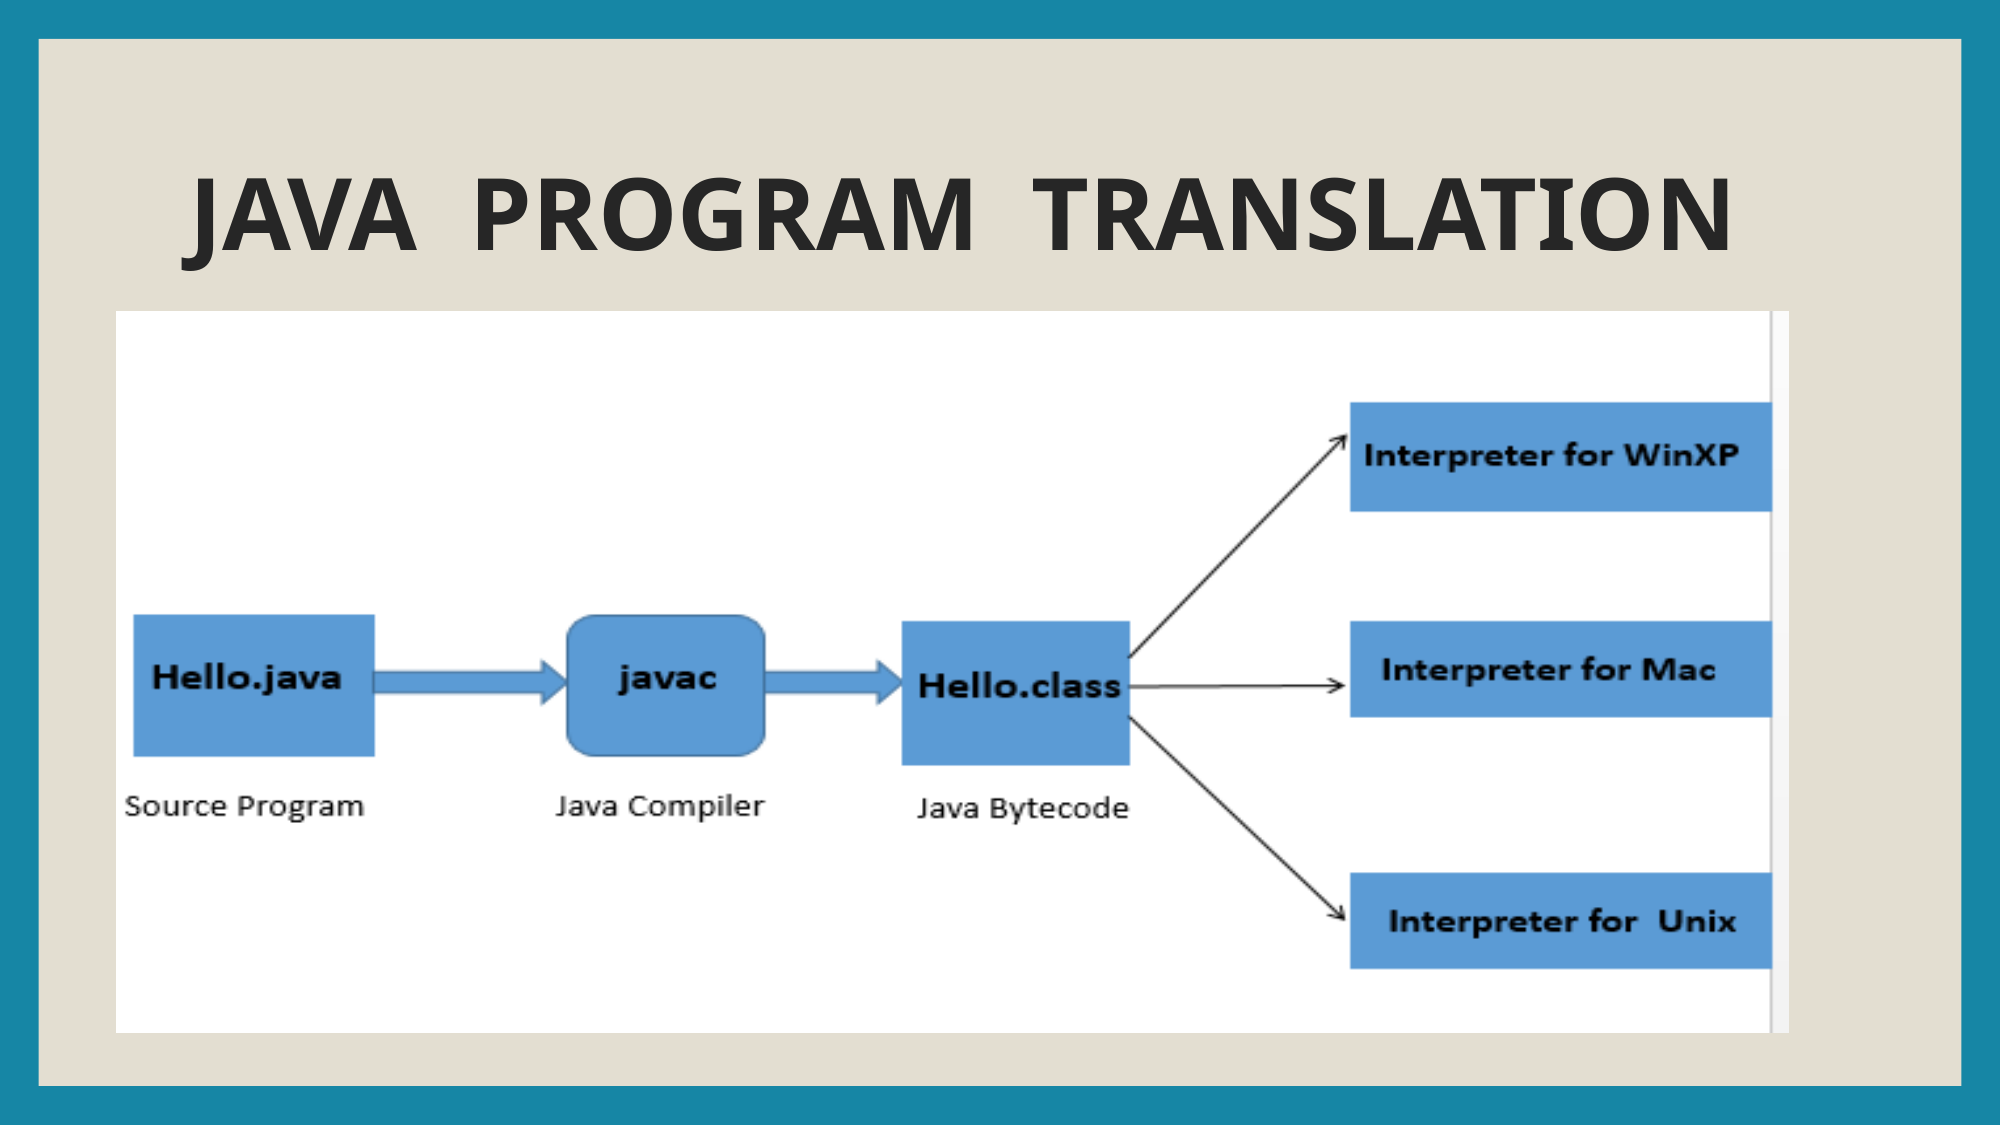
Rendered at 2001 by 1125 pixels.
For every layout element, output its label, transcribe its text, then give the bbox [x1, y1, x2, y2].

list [116, 311, 1789, 1033]
title JAVA PROGRAM TRANSLATION [174, 105, 1825, 331]
